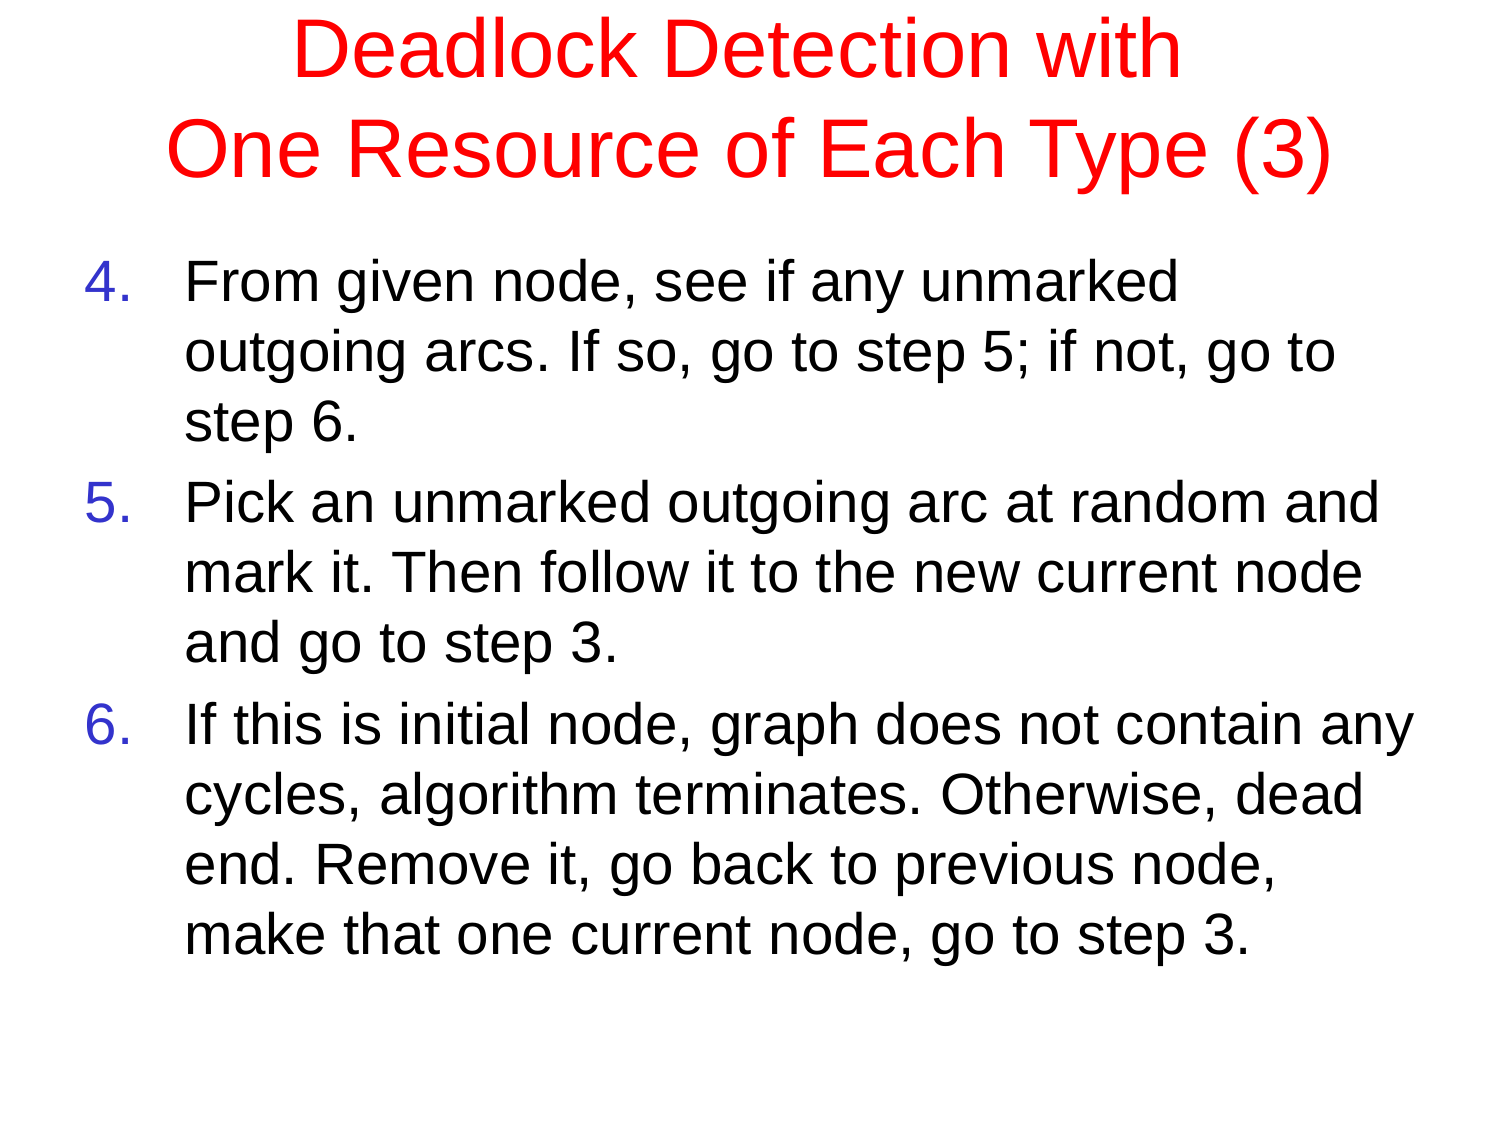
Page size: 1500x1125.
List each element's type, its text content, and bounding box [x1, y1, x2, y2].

title Deadlock Detection with One Resource of Each Type (3) [0, 0, 1500, 188]
list From given node, see if any unmarked outgoing arcs. If so, go to step 5; if not, go to step 6. Pick an unmarked outgoing arc at random and mark it. Then follow it to the new current node and go to step 3. If this is initial node, graph does not contain any cycles, algorithm terminates. Otherwise, dead end. Remove it, go back to previous node, make that one current node, go to step 3. [69, 235, 1434, 1013]
